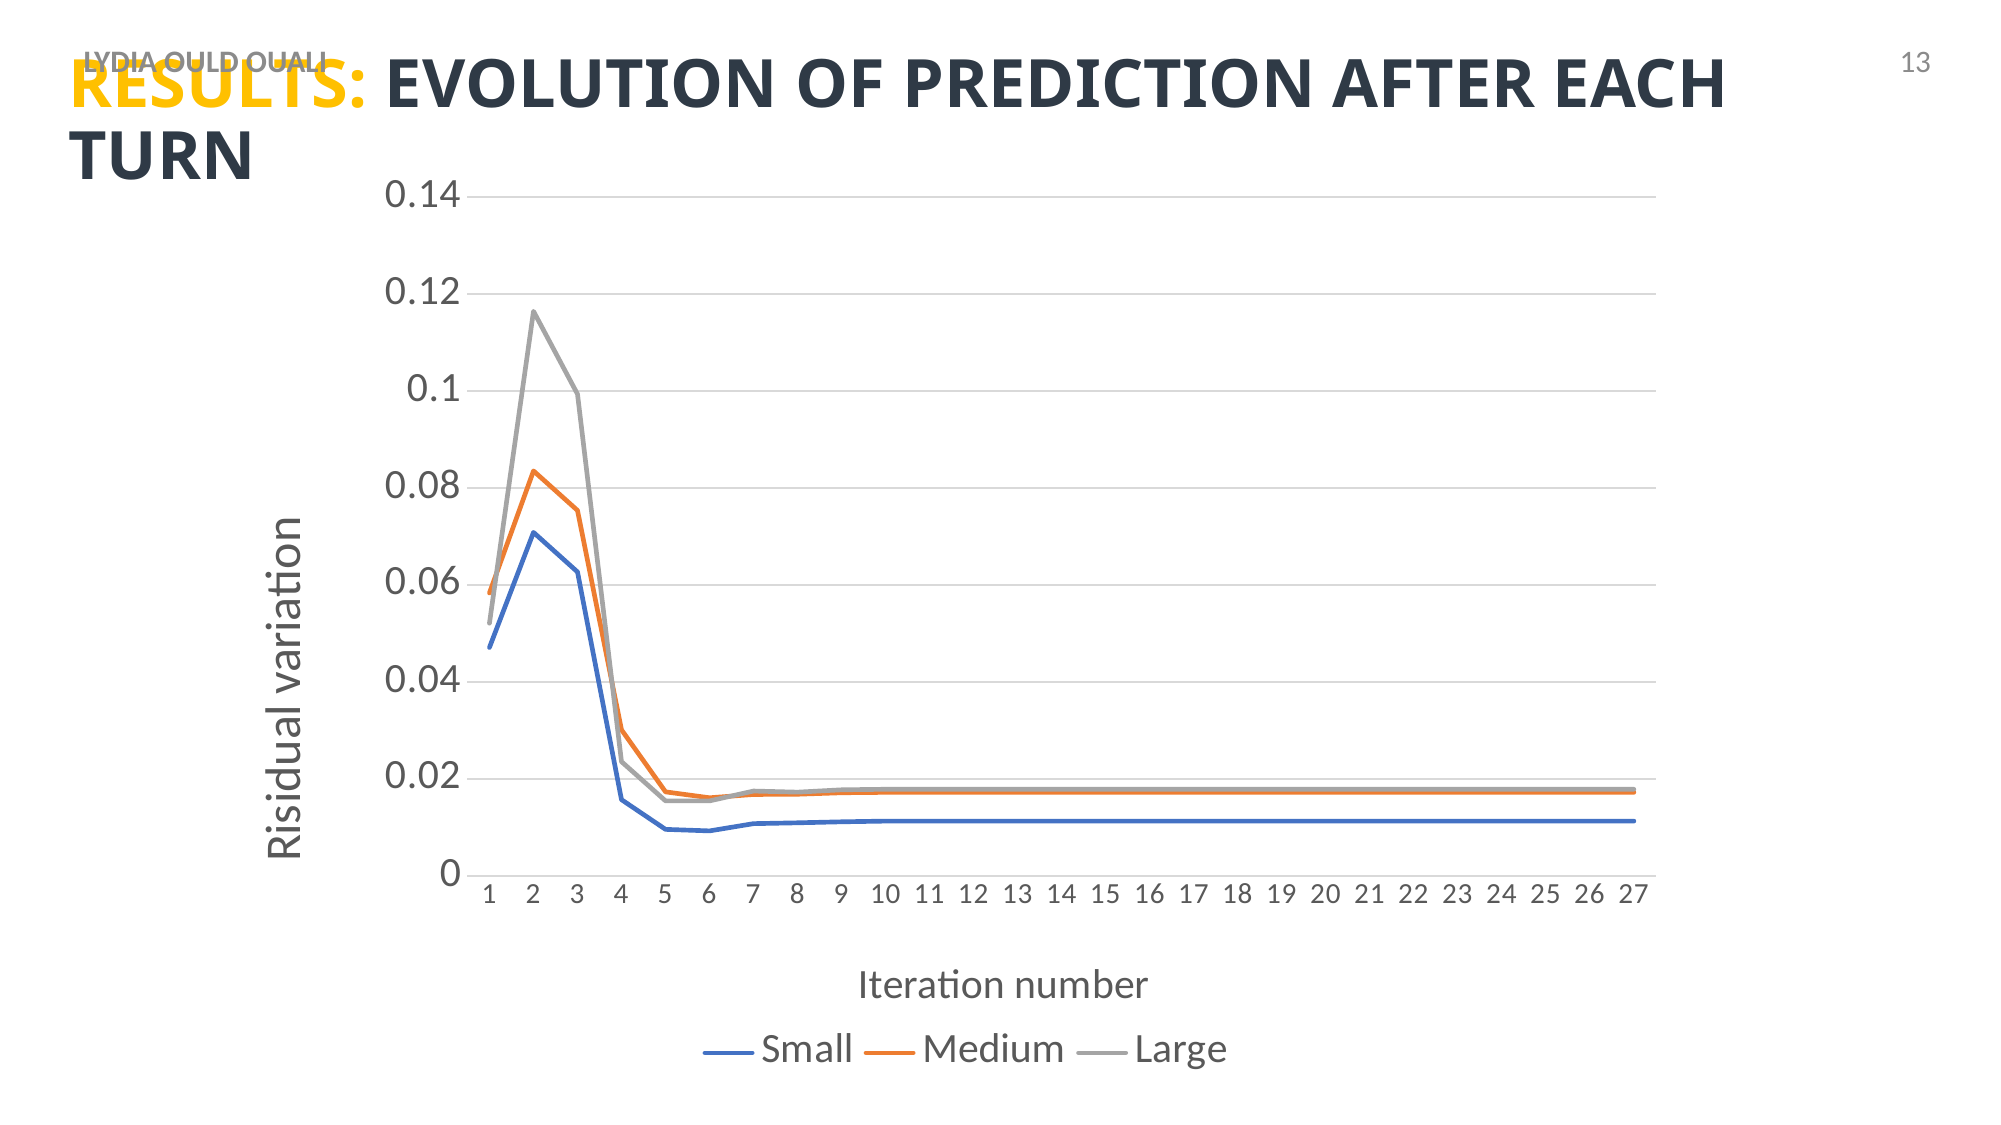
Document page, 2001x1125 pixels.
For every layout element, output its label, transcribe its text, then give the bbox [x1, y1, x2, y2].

slide_number 13 [1496, 29, 1946, 90]
chart [226, 156, 1706, 1089]
text_box LYDIA OULD OUALI [0, 29, 343, 90]
title Results: Evolution of prediction after each turn [53, 34, 1942, 210]
